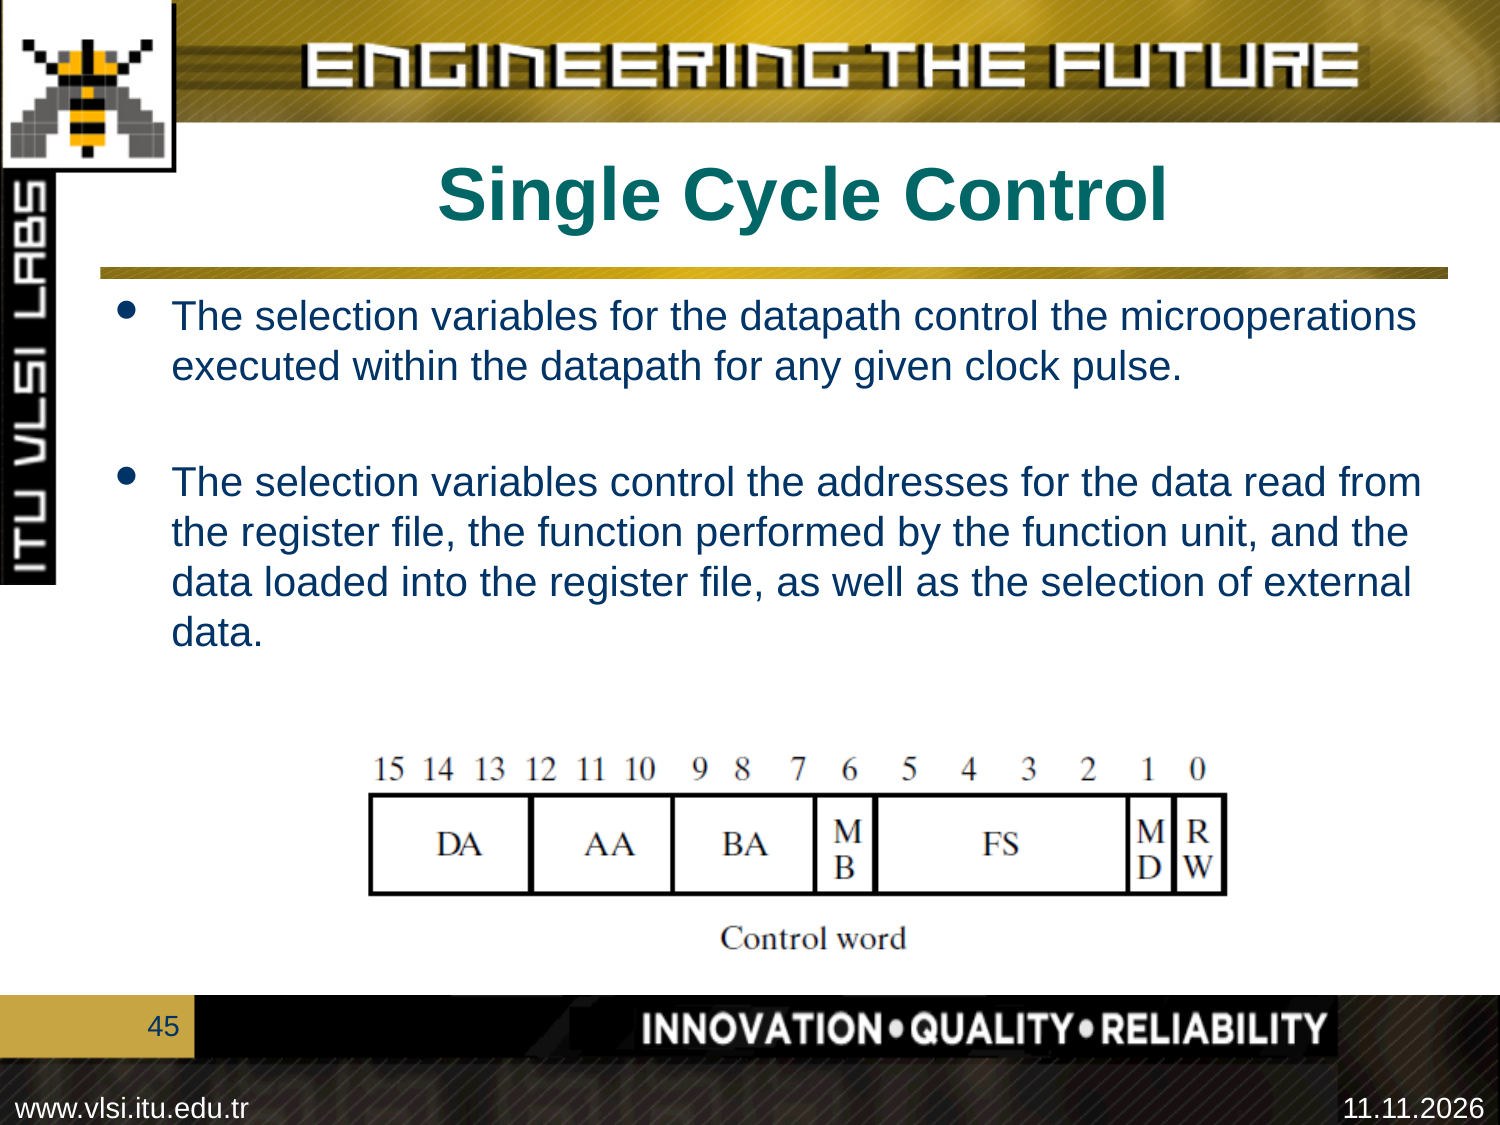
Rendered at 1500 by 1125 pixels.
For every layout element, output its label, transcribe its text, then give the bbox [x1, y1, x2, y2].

picture [0, 0, 1500, 585]
title Single Cycle Control [183, 137, 1425, 256]
picture [342, 704, 1265, 973]
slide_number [1149, 1082, 1500, 1125]
slide_number 45 [0, 999, 195, 1059]
list The selection variables for the datapath control the microoperations executed within the datapath for any given clock pulse. The selection variables control the addresses for the data read from the register file, the function performed by the function unit, and the data loaded into the register file, as well as the selection of external data. [99, 280, 1447, 979]
picture [0, 995, 1500, 1125]
